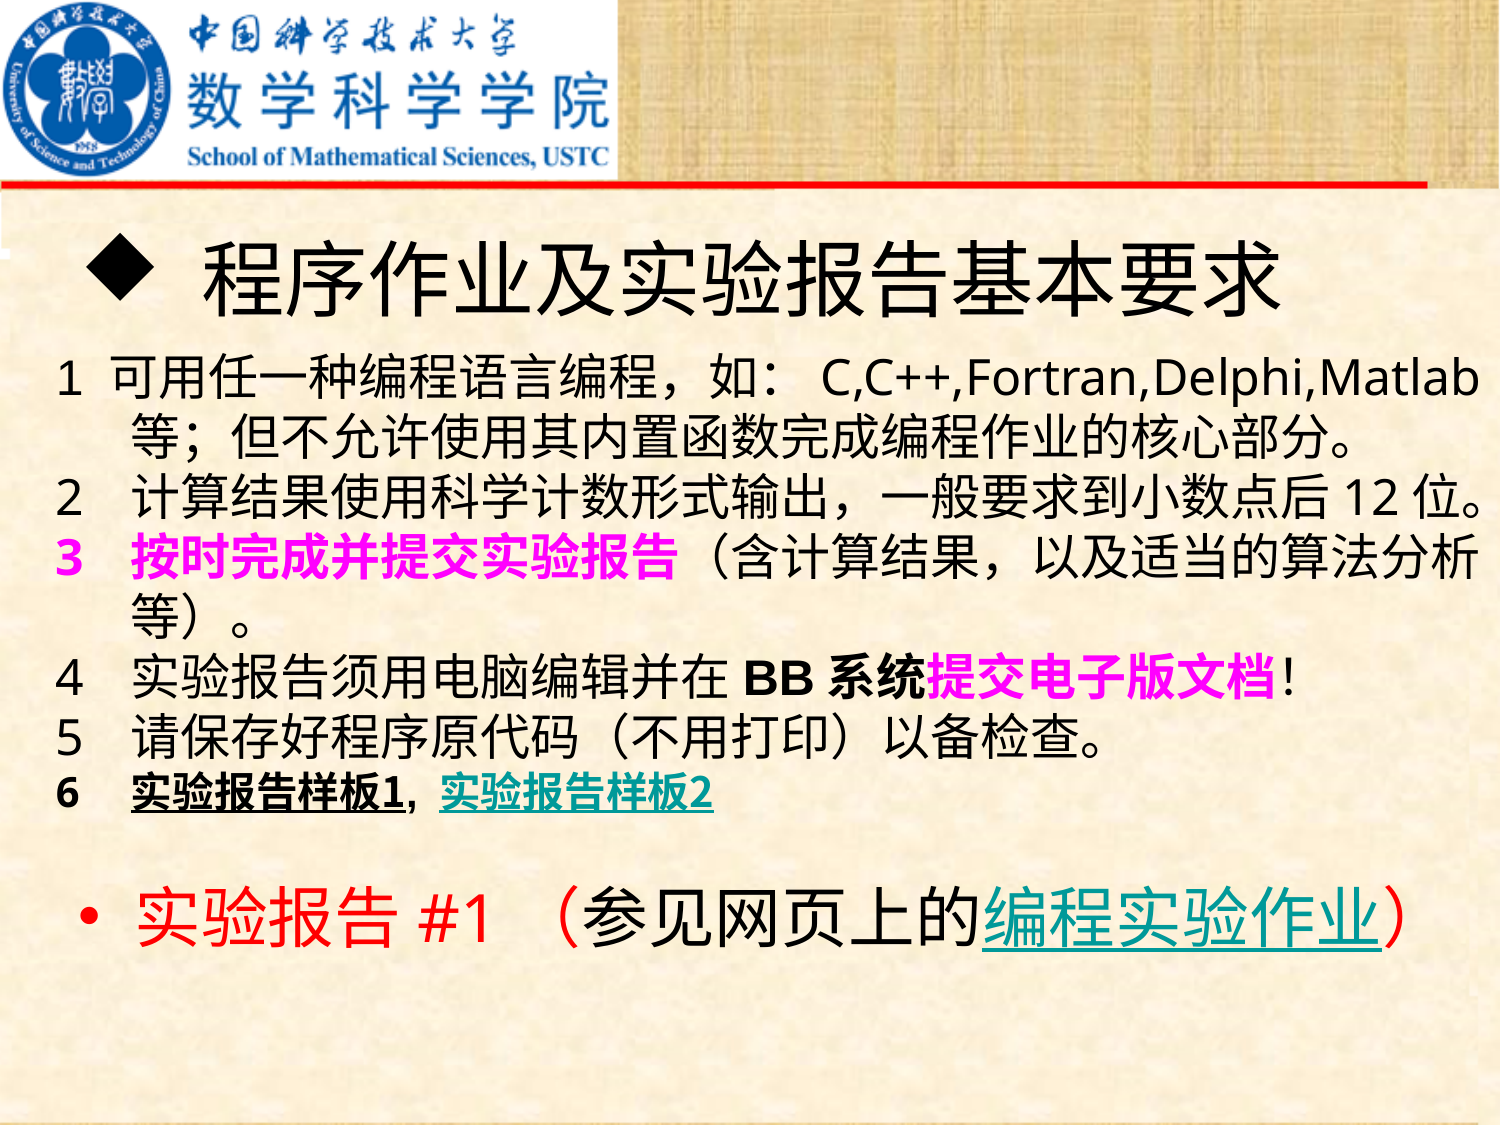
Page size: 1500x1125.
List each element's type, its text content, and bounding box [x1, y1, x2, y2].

text_box 实验报告#1（参见网页上的编程实验作业） [63, 868, 1500, 980]
picture [0, 0, 1500, 1125]
text_box 程序作业及实验报告基本要求 [64, 220, 1365, 335]
text_box 1 可用任一种编程语言编程，如：C,C++,Fortran,Delphi,Matlab等；但不允许使用其内置函数完成编程作业的核心部分。 计算结果使用科学计数形式输出，一般要求到小数点后12位。 按时完成并提交实验报告（含计算结果，以及适当的算法分析等）。 实验报告须用电脑编辑并在BB系统提交电子版文档！ 请保存好程序原代码（不用打印）以备检查。 实验报告样板1, 实验报告样板2 [41, 337, 1500, 1074]
